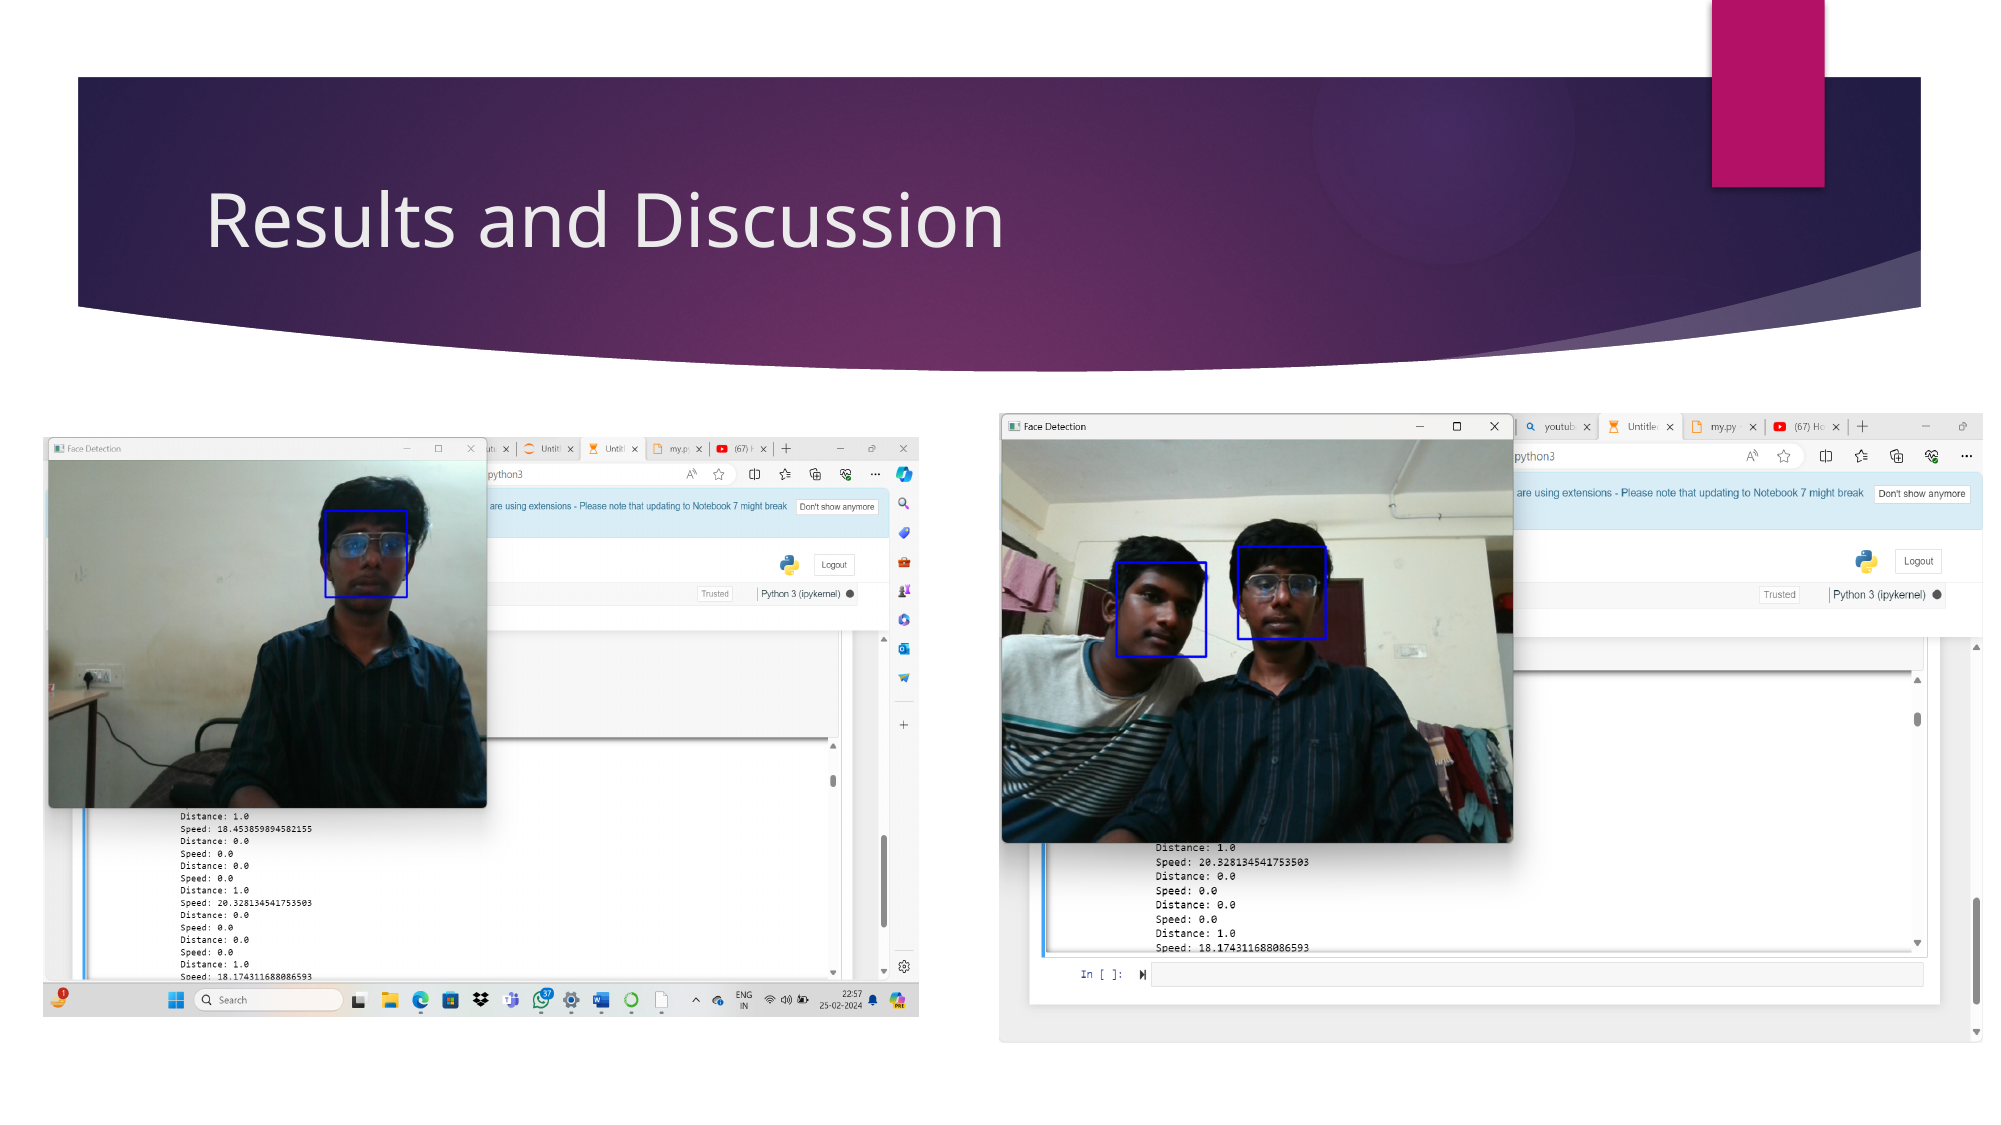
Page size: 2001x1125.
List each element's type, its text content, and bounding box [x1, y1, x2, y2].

title Results and Discussion [189, 159, 1627, 276]
picture [42, 437, 919, 1017]
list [999, 413, 1983, 1044]
